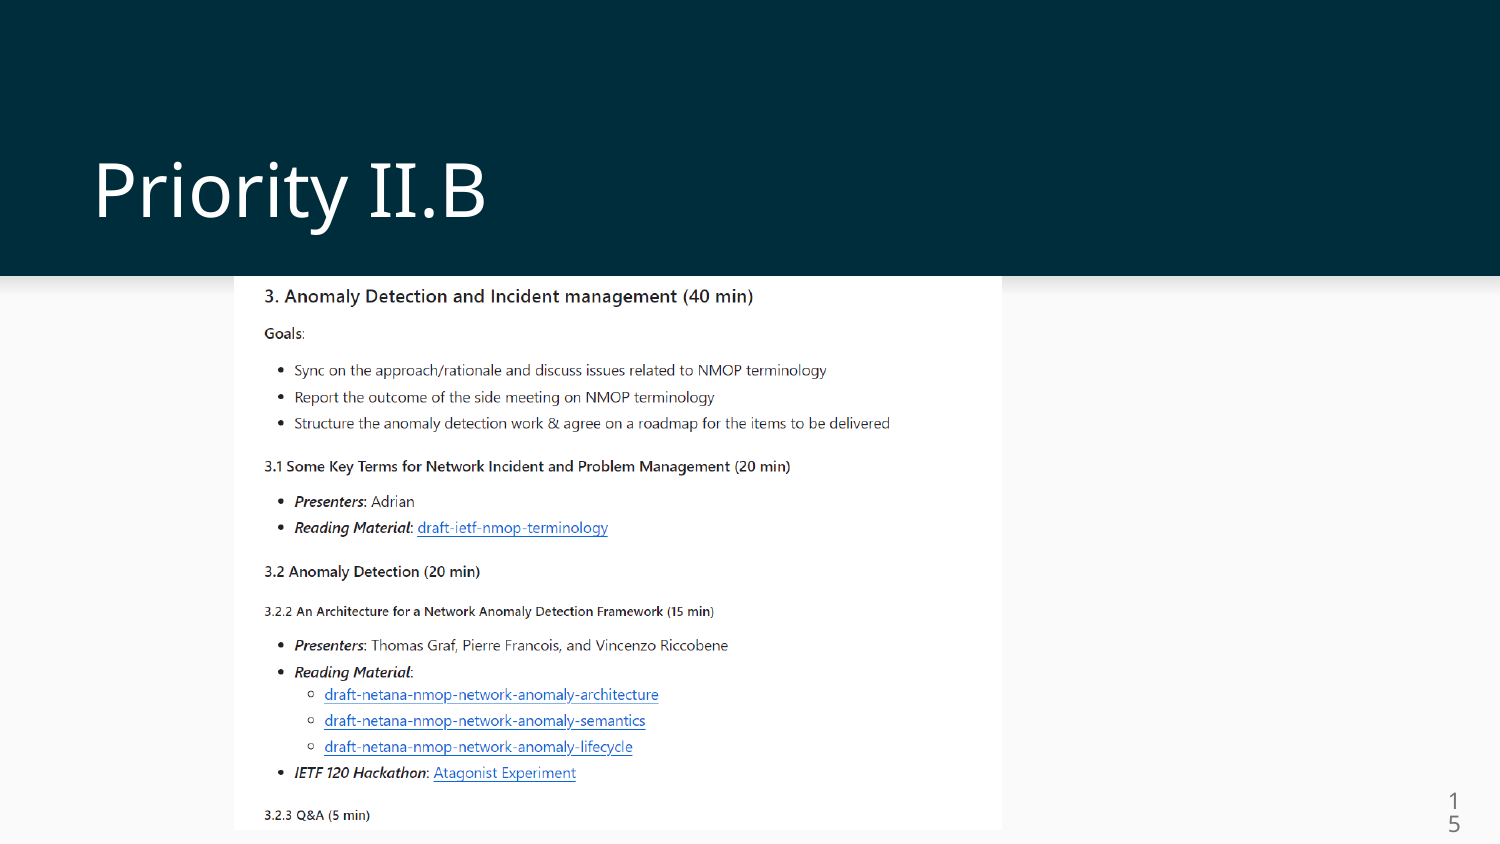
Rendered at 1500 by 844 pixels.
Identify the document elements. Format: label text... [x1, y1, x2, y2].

picture [233, 277, 1002, 831]
title Priority II.B [77, 35, 1427, 248]
slide_number 15 [1432, 775, 1489, 830]
